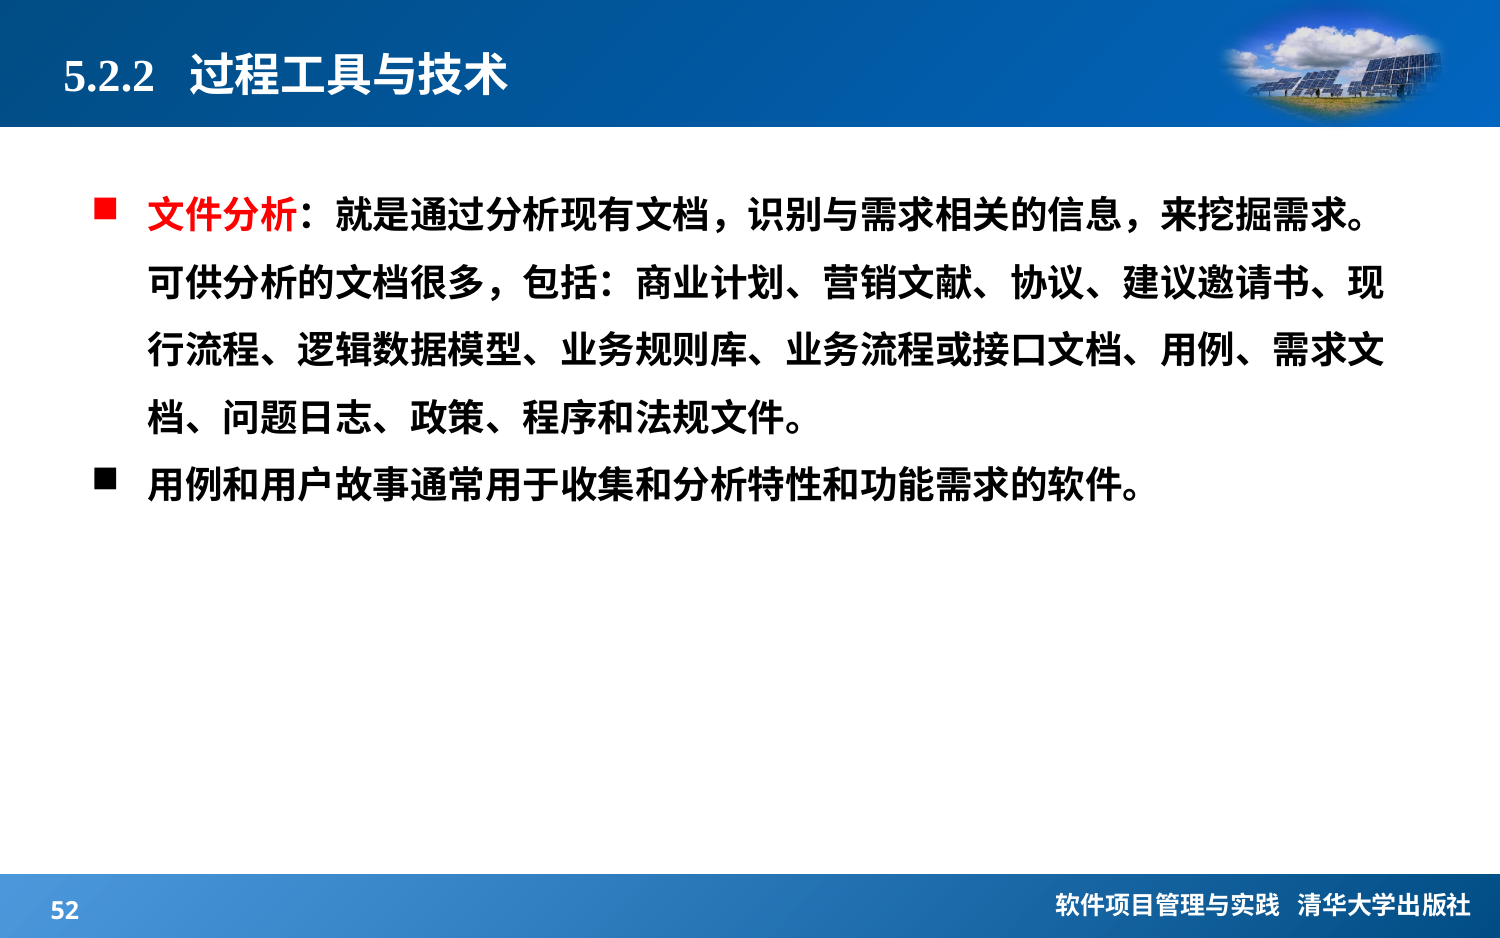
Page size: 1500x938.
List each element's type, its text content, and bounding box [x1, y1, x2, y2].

picture [1233, 6, 1433, 113]
text_box 文件分析：就是通过分析现有文档，识别与需求相关的信息，来挖掘需求。可供分析的文档很多，包括：商业计划、营销文献、协议、建议邀请书、现行流程、逻辑数据模型、业务规则库、业务流程或接口文档、用例、需求文档、问题日志、政策、程序和法规文件。 用例和用户故事通常用于收集和分析特性和功能需求的软件。 [76, 161, 1424, 748]
title 5.2.2 过程工具与技术 [48, 19, 1005, 127]
